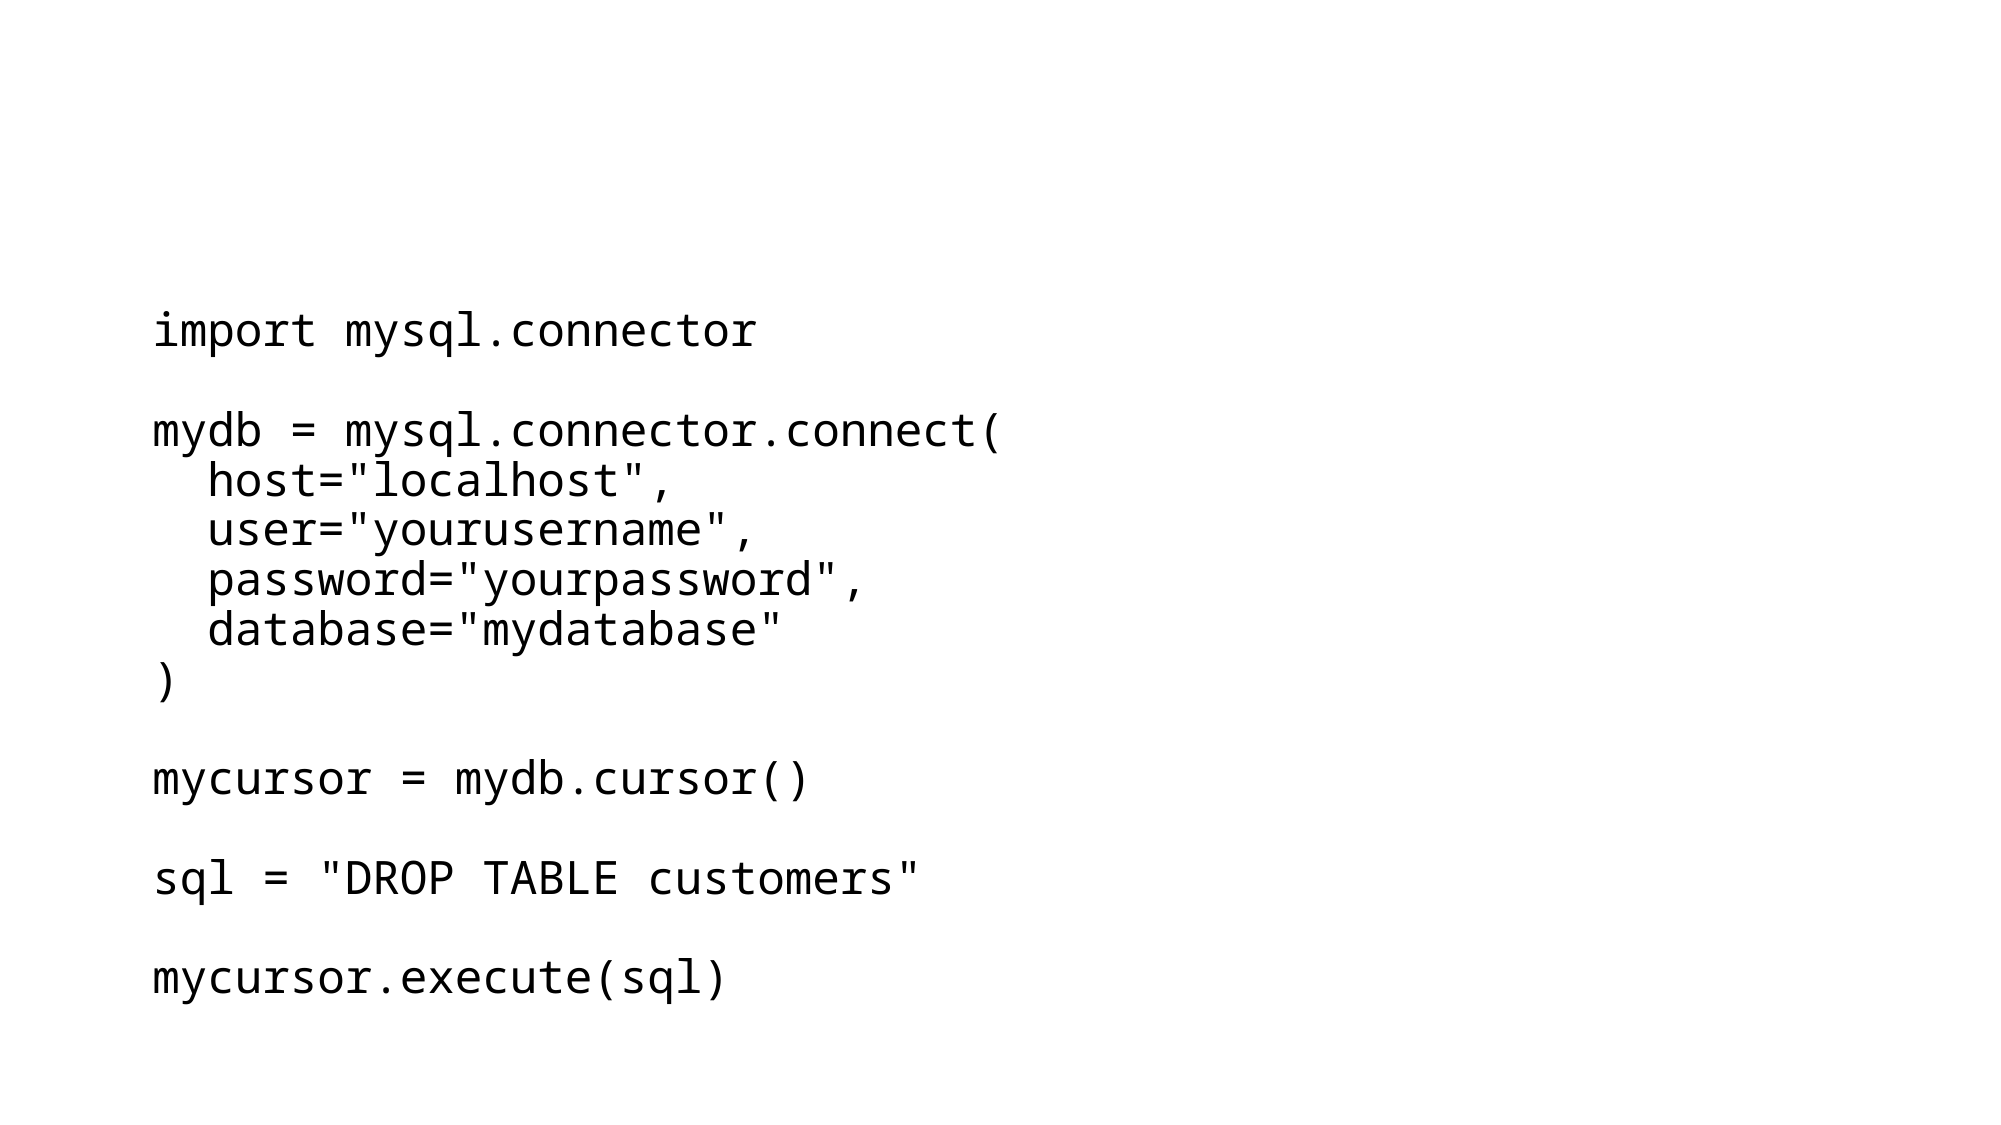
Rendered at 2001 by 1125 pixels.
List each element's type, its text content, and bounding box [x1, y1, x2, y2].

list import mysql.connector mydb = mysql.connector.connect( host="localhost", user="yourusername", password="yourpassword", database="mydatabase" ) mycursor = mydb.cursor() sql = "DROP TABLE customers" mycursor.execute(sql) [137, 299, 1863, 1014]
